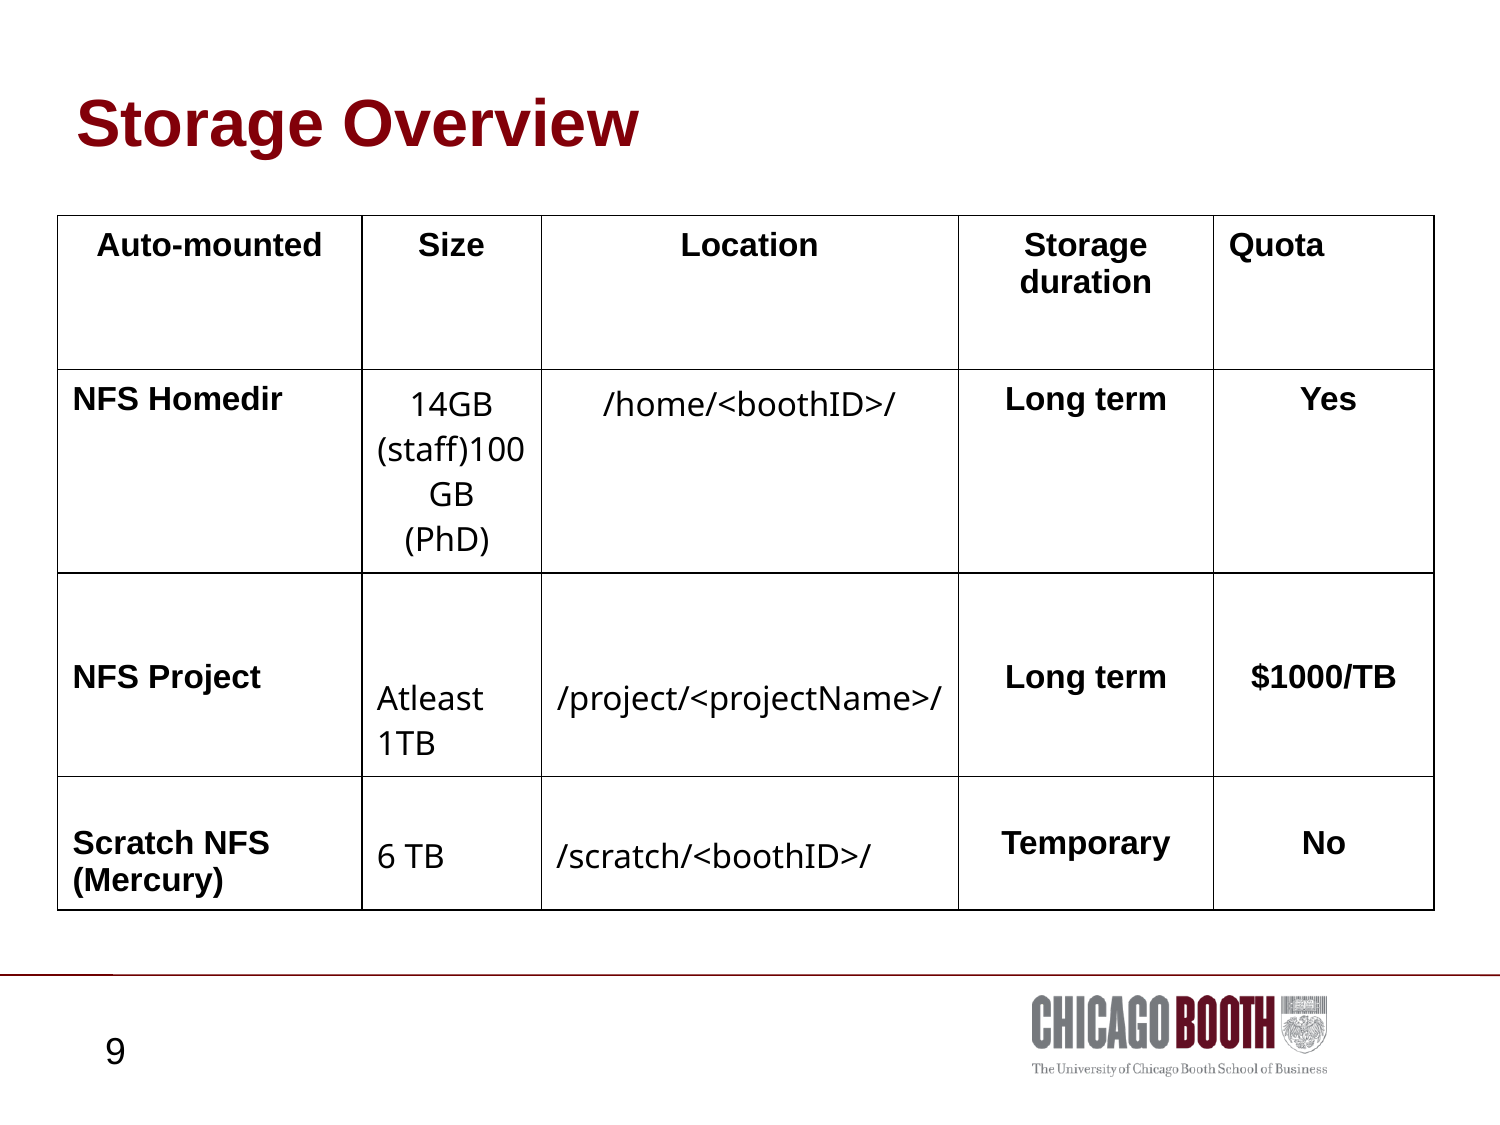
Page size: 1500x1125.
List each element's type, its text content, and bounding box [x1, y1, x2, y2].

table_cell Long term [959, 574, 1213, 776]
table_cell /project/<projectName>/ [542, 574, 958, 776]
table_cell 14GB (staff)100GB (PhD) [363, 370, 541, 572]
table_header Storage duration [959, 216, 1213, 369]
table_header Location [542, 216, 958, 369]
picture [1032, 995, 1327, 1077]
title Storage Overview [57, 80, 1218, 161]
table_cell Scratch NFS (Mercury) [58, 777, 361, 909]
table_header Auto-mounted [58, 216, 361, 369]
text_box [1435, 271, 1443, 399]
table_cell NFS Homedir [58, 370, 361, 572]
table_cell /scratch/<boothID>/ [542, 777, 958, 909]
table_cell /home/<boothID>/ [542, 370, 958, 572]
table_cell $1000/TB [1214, 574, 1433, 776]
table_cell 6 TB [363, 777, 541, 909]
table_cell No [1214, 777, 1433, 909]
table_cell Temporary [959, 777, 1213, 909]
table_header Quota [1214, 216, 1433, 369]
table_cell Long term [959, 370, 1213, 572]
table_cell Yes [1214, 370, 1433, 572]
table_header Size [363, 216, 541, 369]
table_cell NFS Project [58, 574, 361, 776]
table_cell Atleast 1TB [363, 574, 541, 776]
